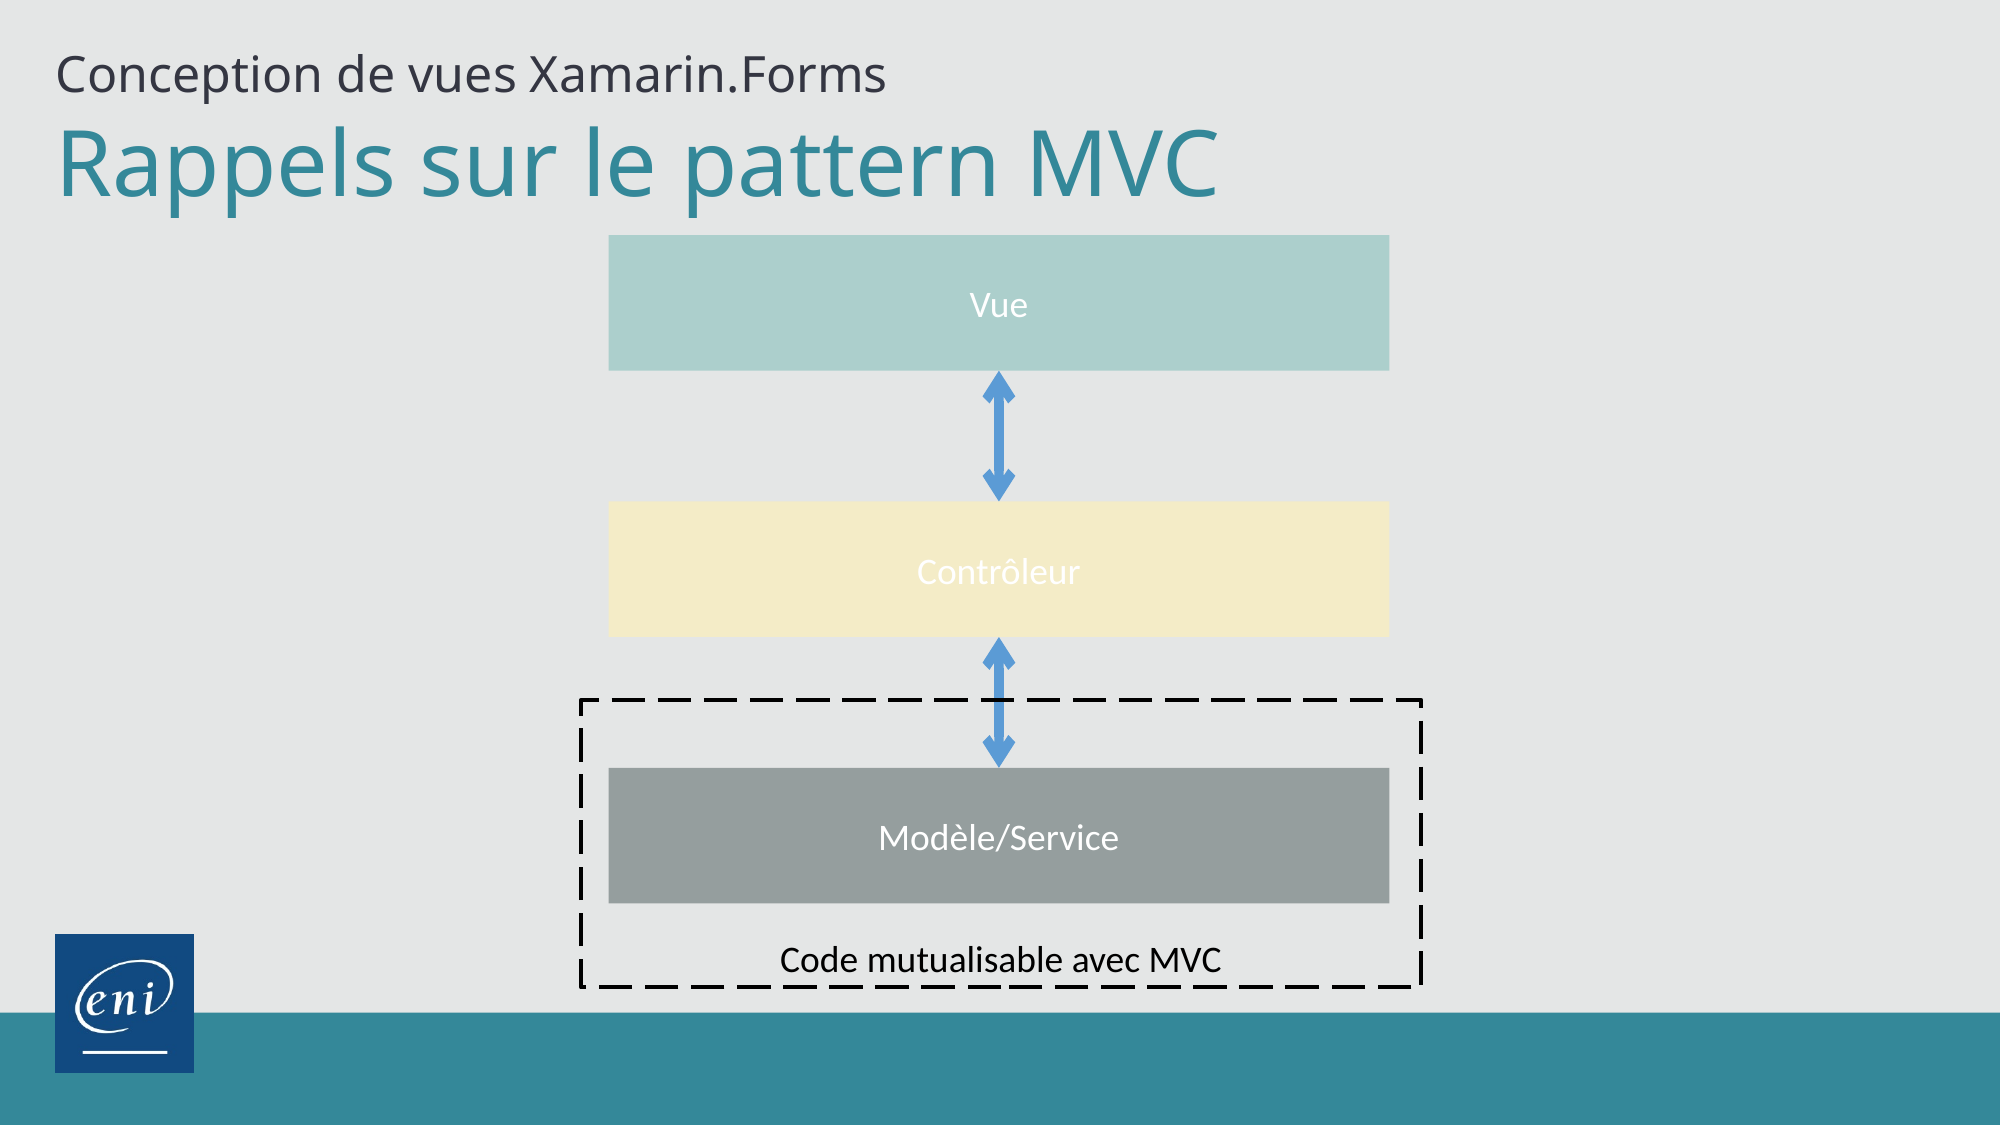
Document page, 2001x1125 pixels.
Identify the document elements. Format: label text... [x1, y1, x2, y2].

text_box Conception de vues Xamarin.Forms [55, 31, 1952, 103]
text_box Rappels sur le pattern MVC [55, 104, 1952, 303]
picture [55, 934, 194, 1073]
text_box Vue [606, 233, 1391, 373]
text_box Code mutualisable avec MVC [579, 698, 1423, 989]
text_box Contrôleur [606, 499, 1391, 639]
